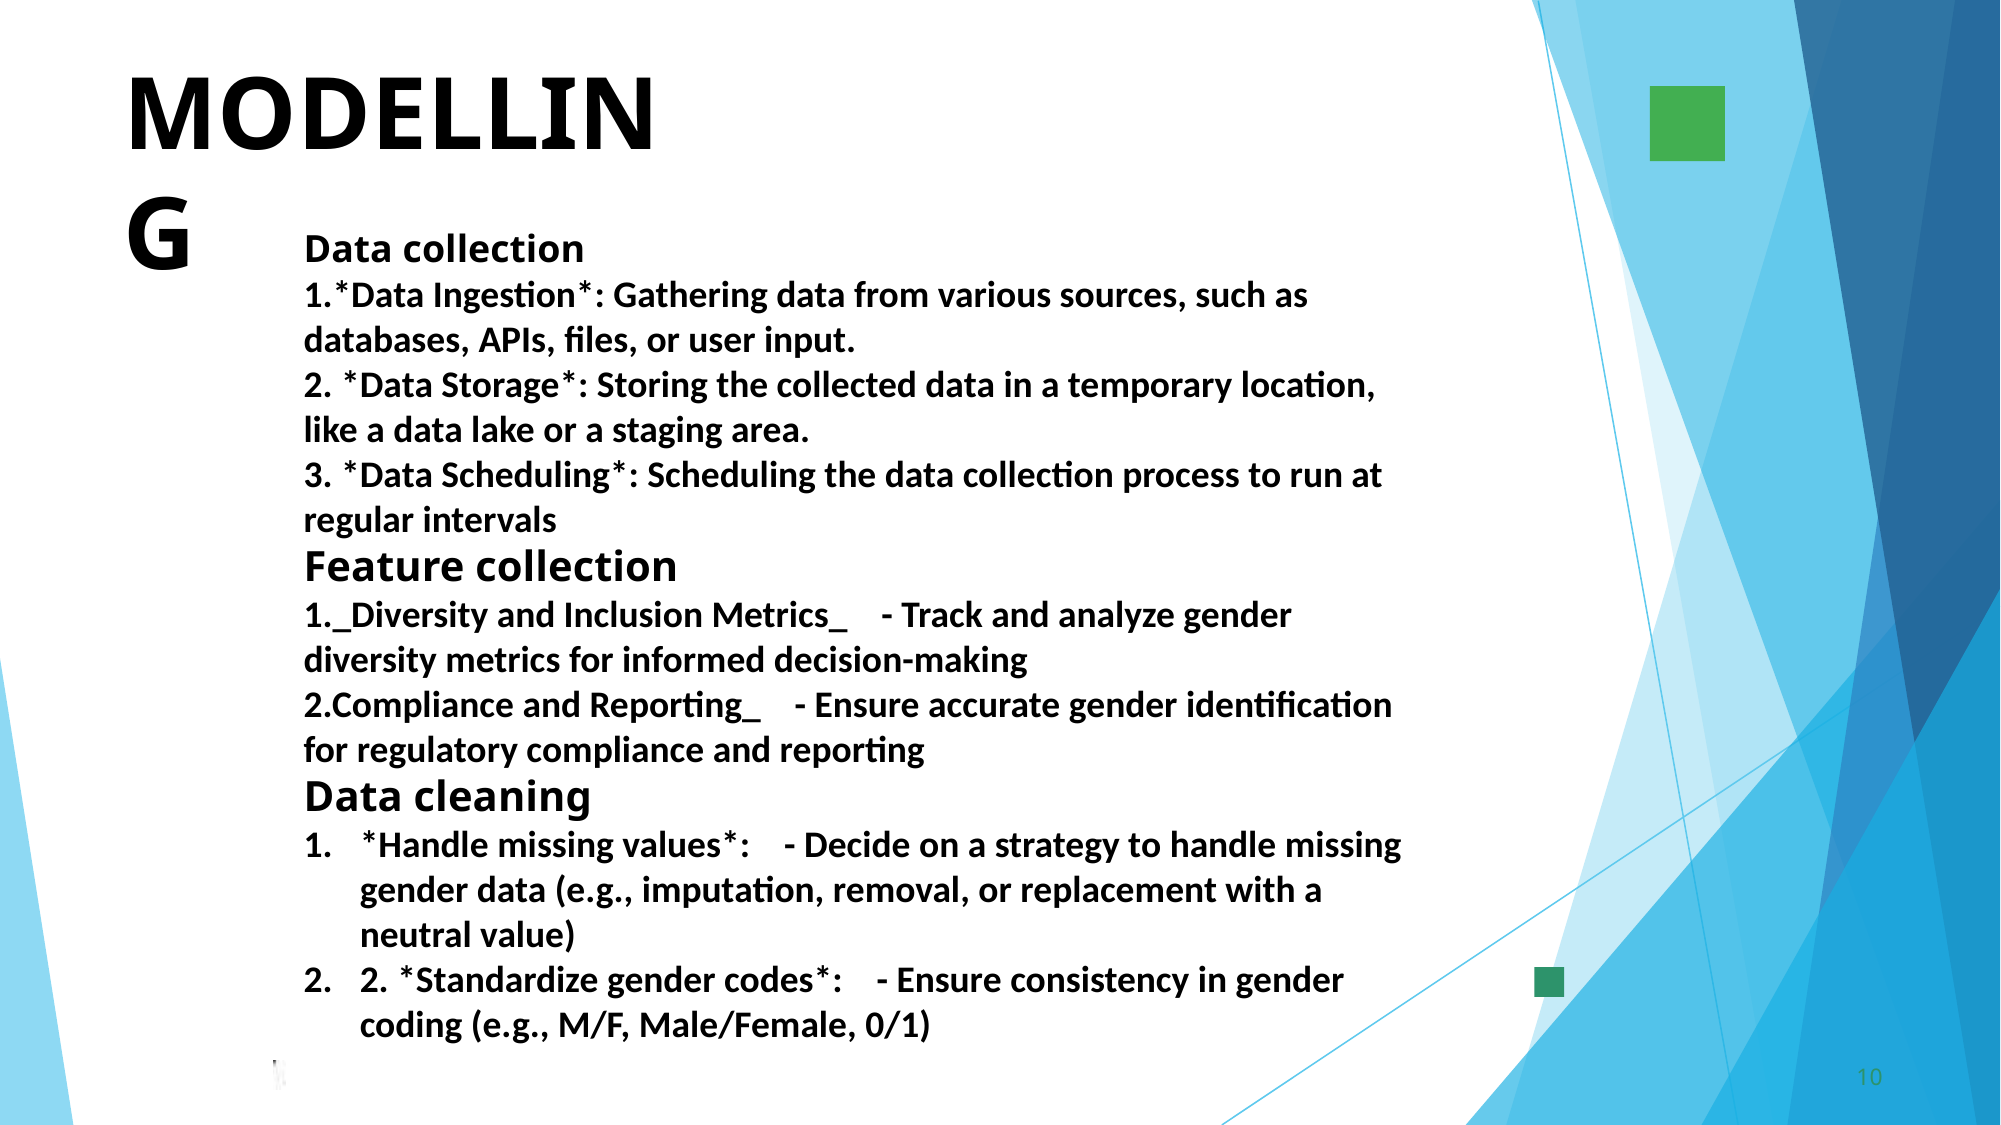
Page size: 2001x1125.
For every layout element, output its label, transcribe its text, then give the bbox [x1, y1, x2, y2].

text_box 10 [1849, 1061, 1888, 1095]
text_box Data collection 1.*Data Ingestion*: Gathering data from various sources, such as databases, APIs, files, or user input. 2. *Data Storage*: Storing the collected data in a temporary location, like a data lake or a staging area. 3. *Data Scheduling*: Scheduling the data collection process to run at regular intervals Feature collection 1._Diversity and Inclusion Metrics_ - Track and analyze gender diversity metrics for informed decision-making 2.Compliance and Reporting_ - Ensure accurate gender identification for regulatory compliance and reporting Data cleaning *Handle missing values*: - Decide on a strategy to handle missing gender data (e.g., imputation, removal, or replacement with a neutral value) 2. *Standardize gender codes*: - Ensure consistency in gender coding (e.g., M/F, Male/Female, 0/1) [288, 217, 1437, 1053]
text_box MODELLING [121, 47, 664, 290]
picture [273, 1060, 287, 1091]
text_box [1534, 967, 1565, 997]
text_box [1649, 86, 1725, 162]
